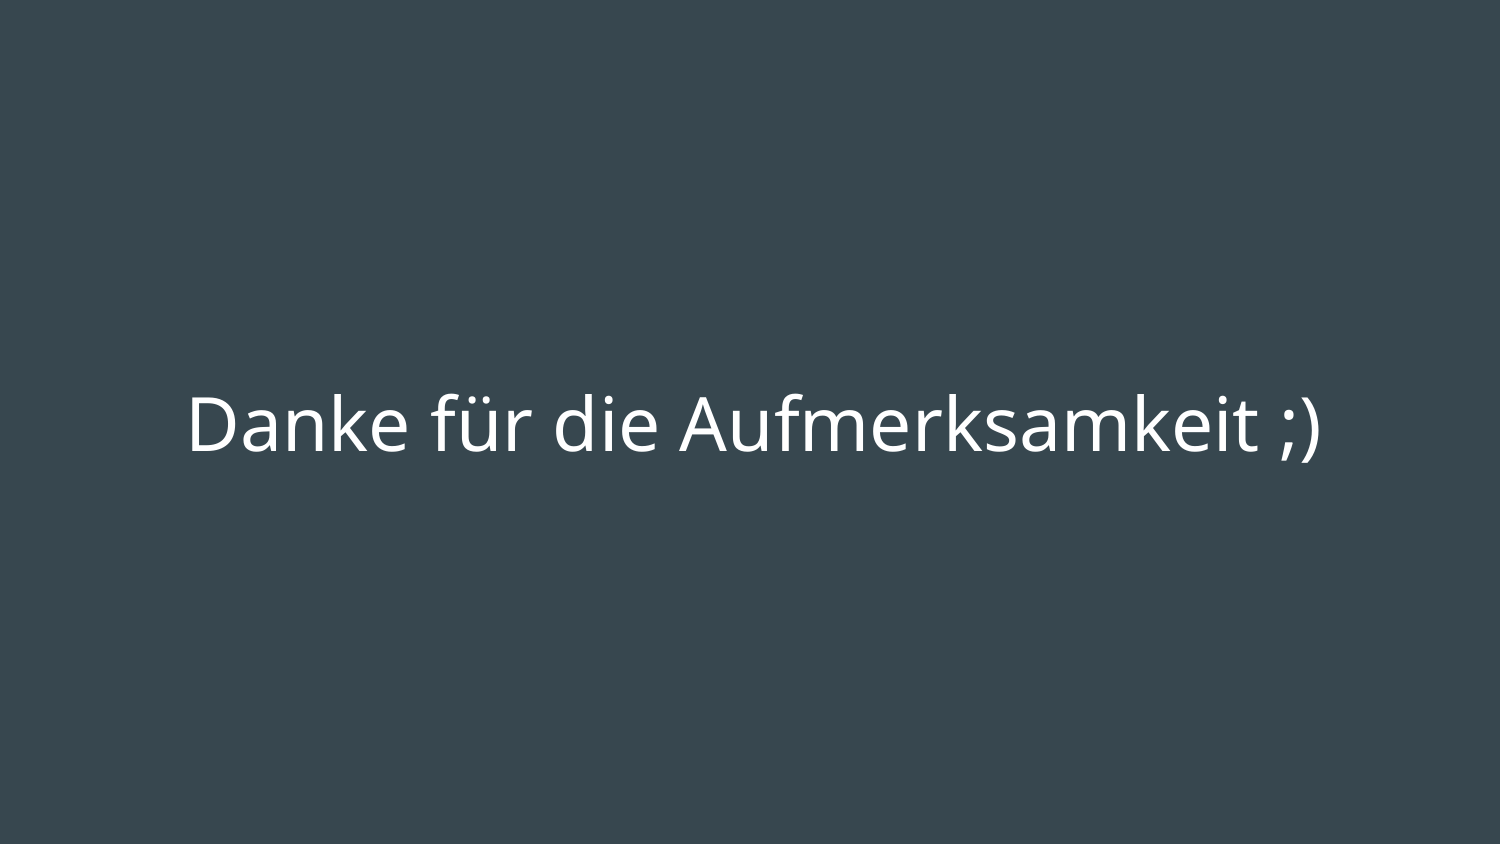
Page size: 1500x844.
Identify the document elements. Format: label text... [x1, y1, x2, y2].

title Danke für die Aufmerksamkeit ;) [110, 351, 1399, 493]
